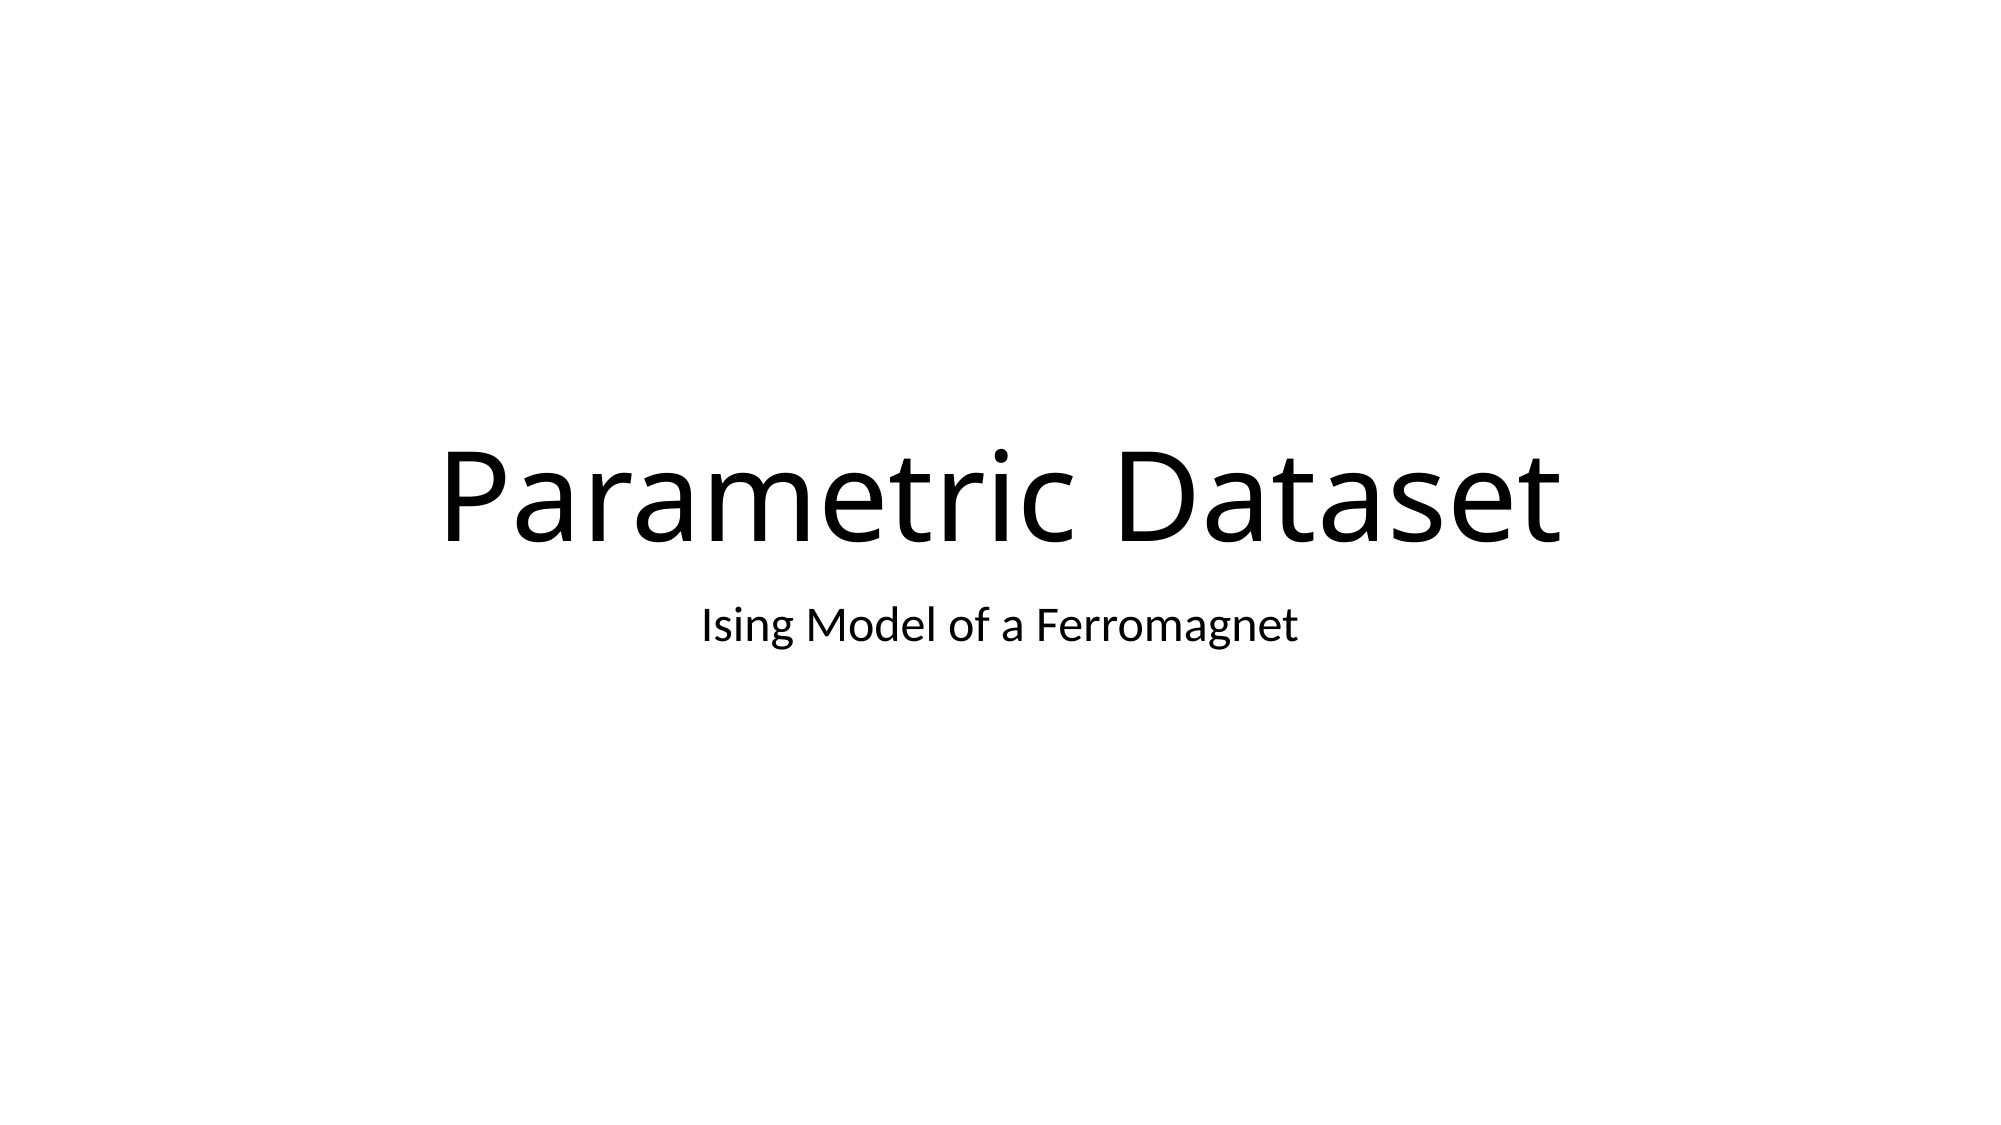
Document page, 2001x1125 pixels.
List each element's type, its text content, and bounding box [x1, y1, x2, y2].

subtitle Ising Model of a Ferromagnet [249, 590, 1750, 863]
title Parametric Dataset [249, 184, 1750, 576]
